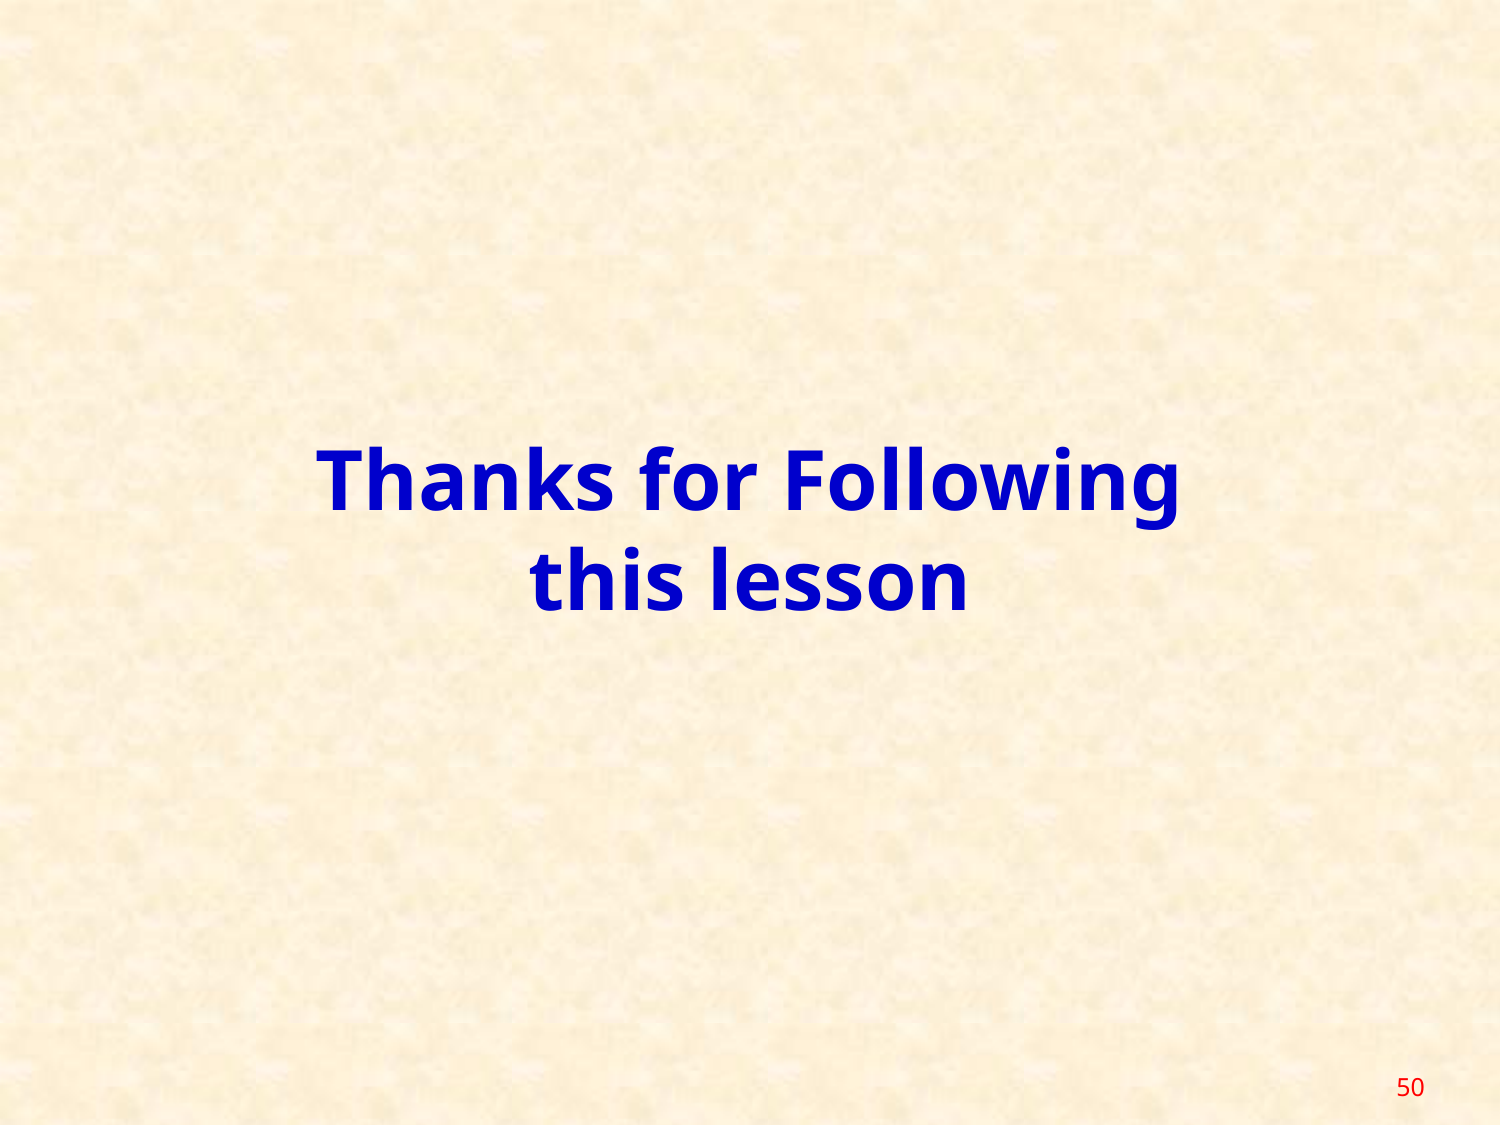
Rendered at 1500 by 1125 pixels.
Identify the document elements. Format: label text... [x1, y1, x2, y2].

picture [0, 0, 1500, 1125]
slide_number 50 [1362, 1074, 1425, 1113]
title Thanks for Following this lesson [75, 474, 1425, 580]
